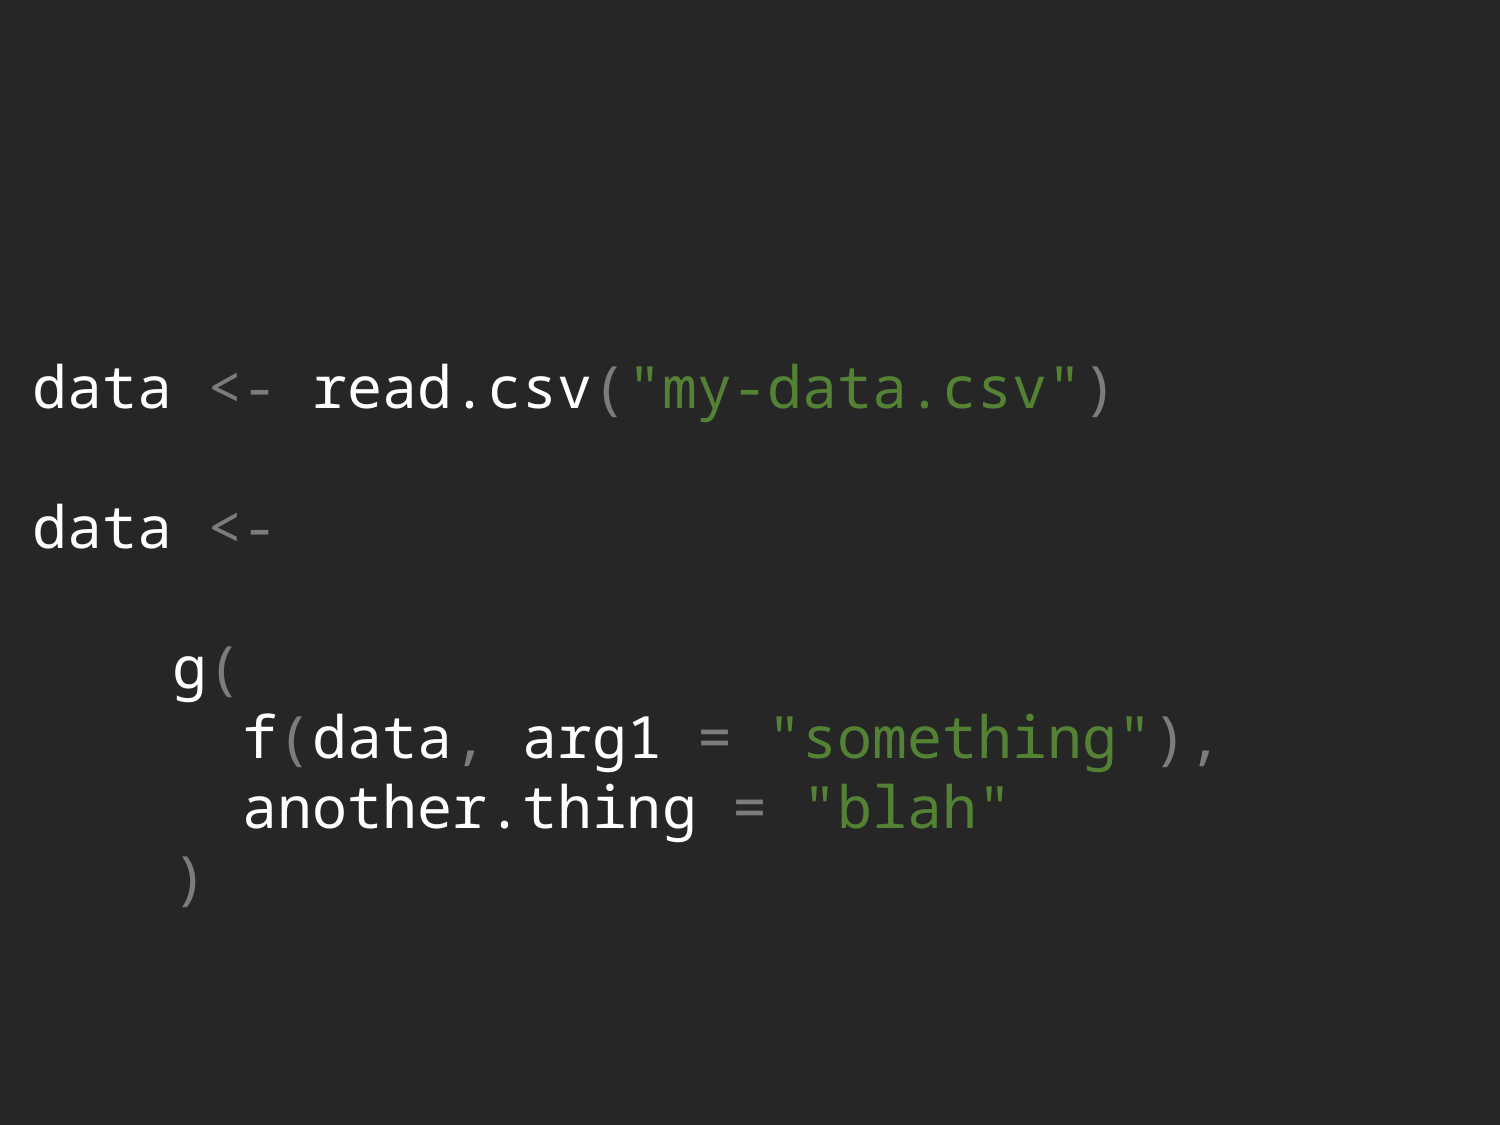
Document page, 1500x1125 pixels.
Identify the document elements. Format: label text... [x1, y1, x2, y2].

text_box data <- read.csv("my-data.csv") data <- g( f(data, arg1 = "something"), another.thing = "blah" ) [17, 342, 1483, 1125]
